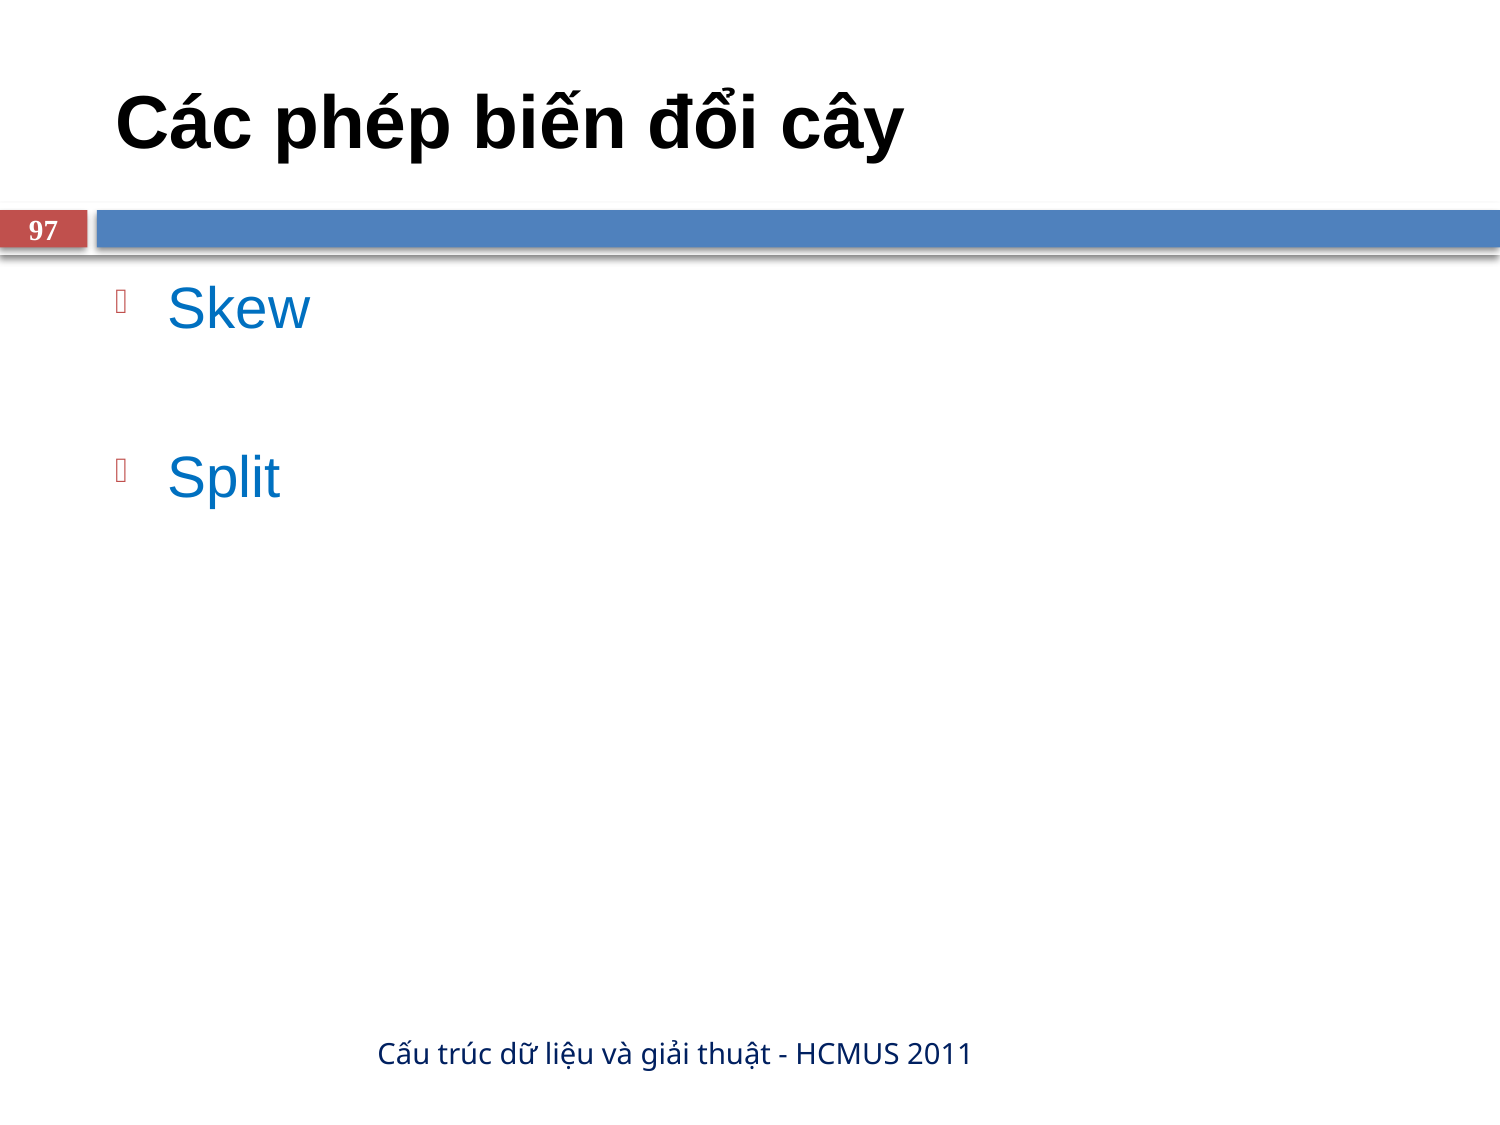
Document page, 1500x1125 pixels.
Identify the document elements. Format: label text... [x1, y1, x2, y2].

list Skew Split [100, 262, 1438, 1000]
title Các phép biến đổi cây [100, 37, 1438, 200]
slide_number 97 [0, 208, 88, 249]
footer Cấu trúc dữ liệu và giải thuật - HCMUS 2011 [99, 1024, 990, 1085]
